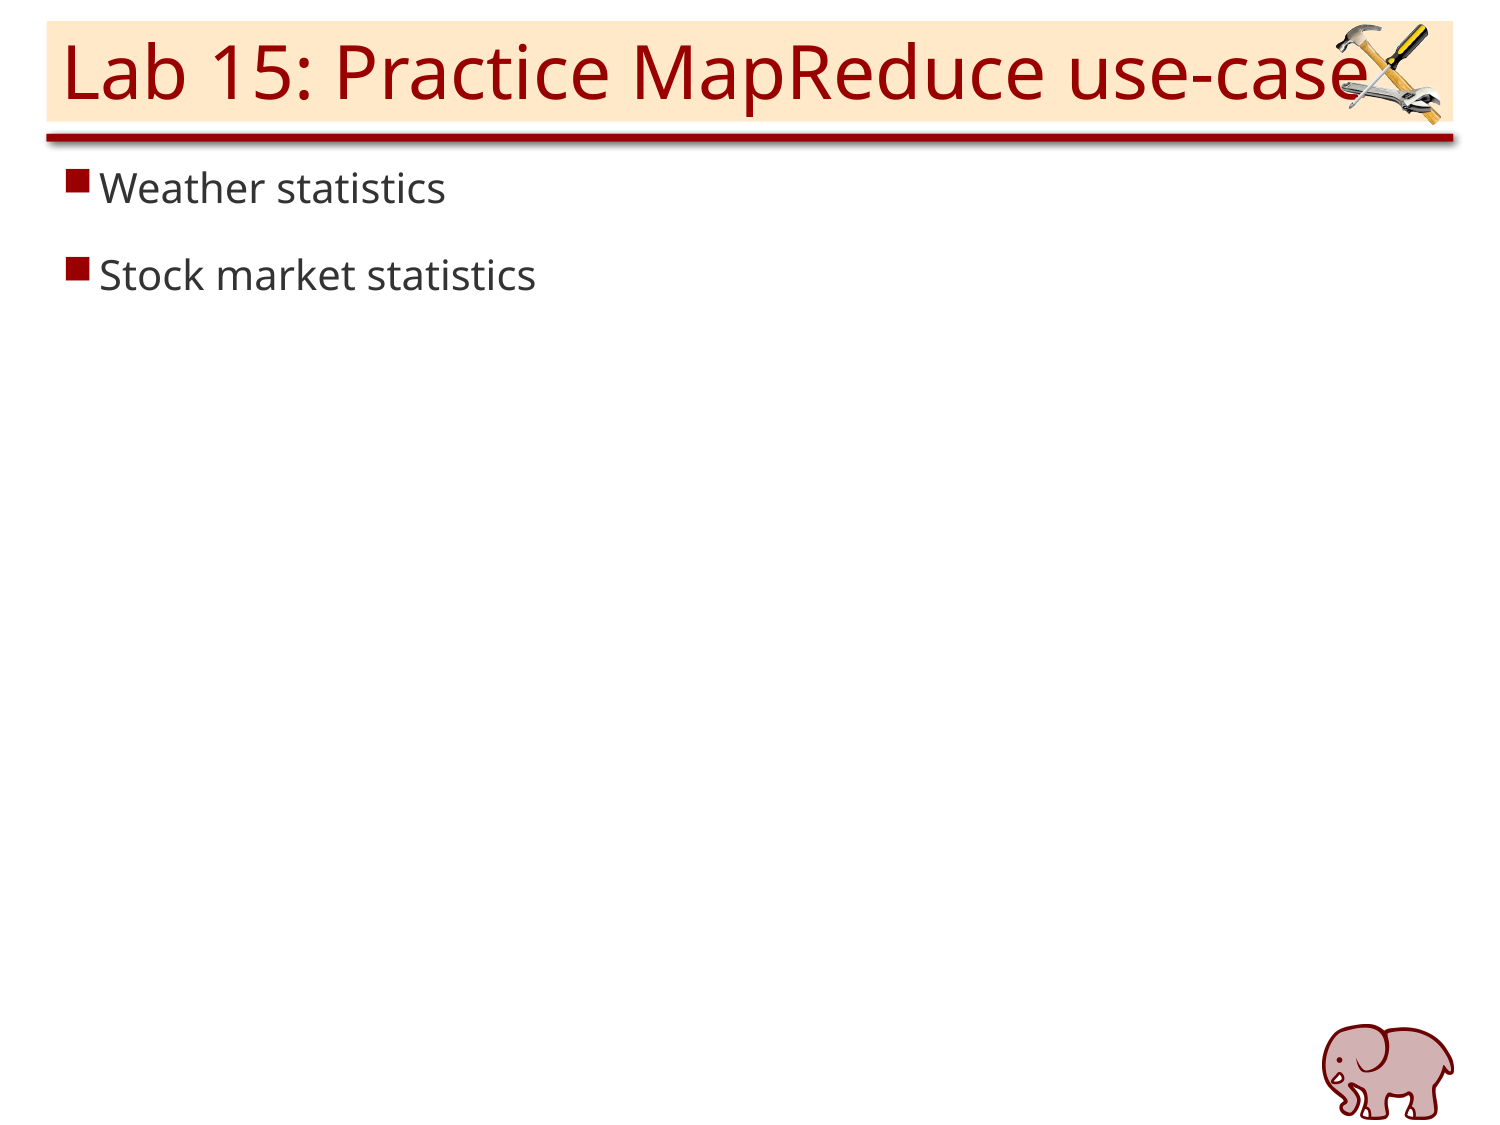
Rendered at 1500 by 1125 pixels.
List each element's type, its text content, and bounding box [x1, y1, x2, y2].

title Lab 15: Practice MapReduce use-case [46, 21, 1327, 122]
list Weather statistics Stock market statistics [46, 154, 1454, 1041]
picture [1327, 15, 1452, 132]
